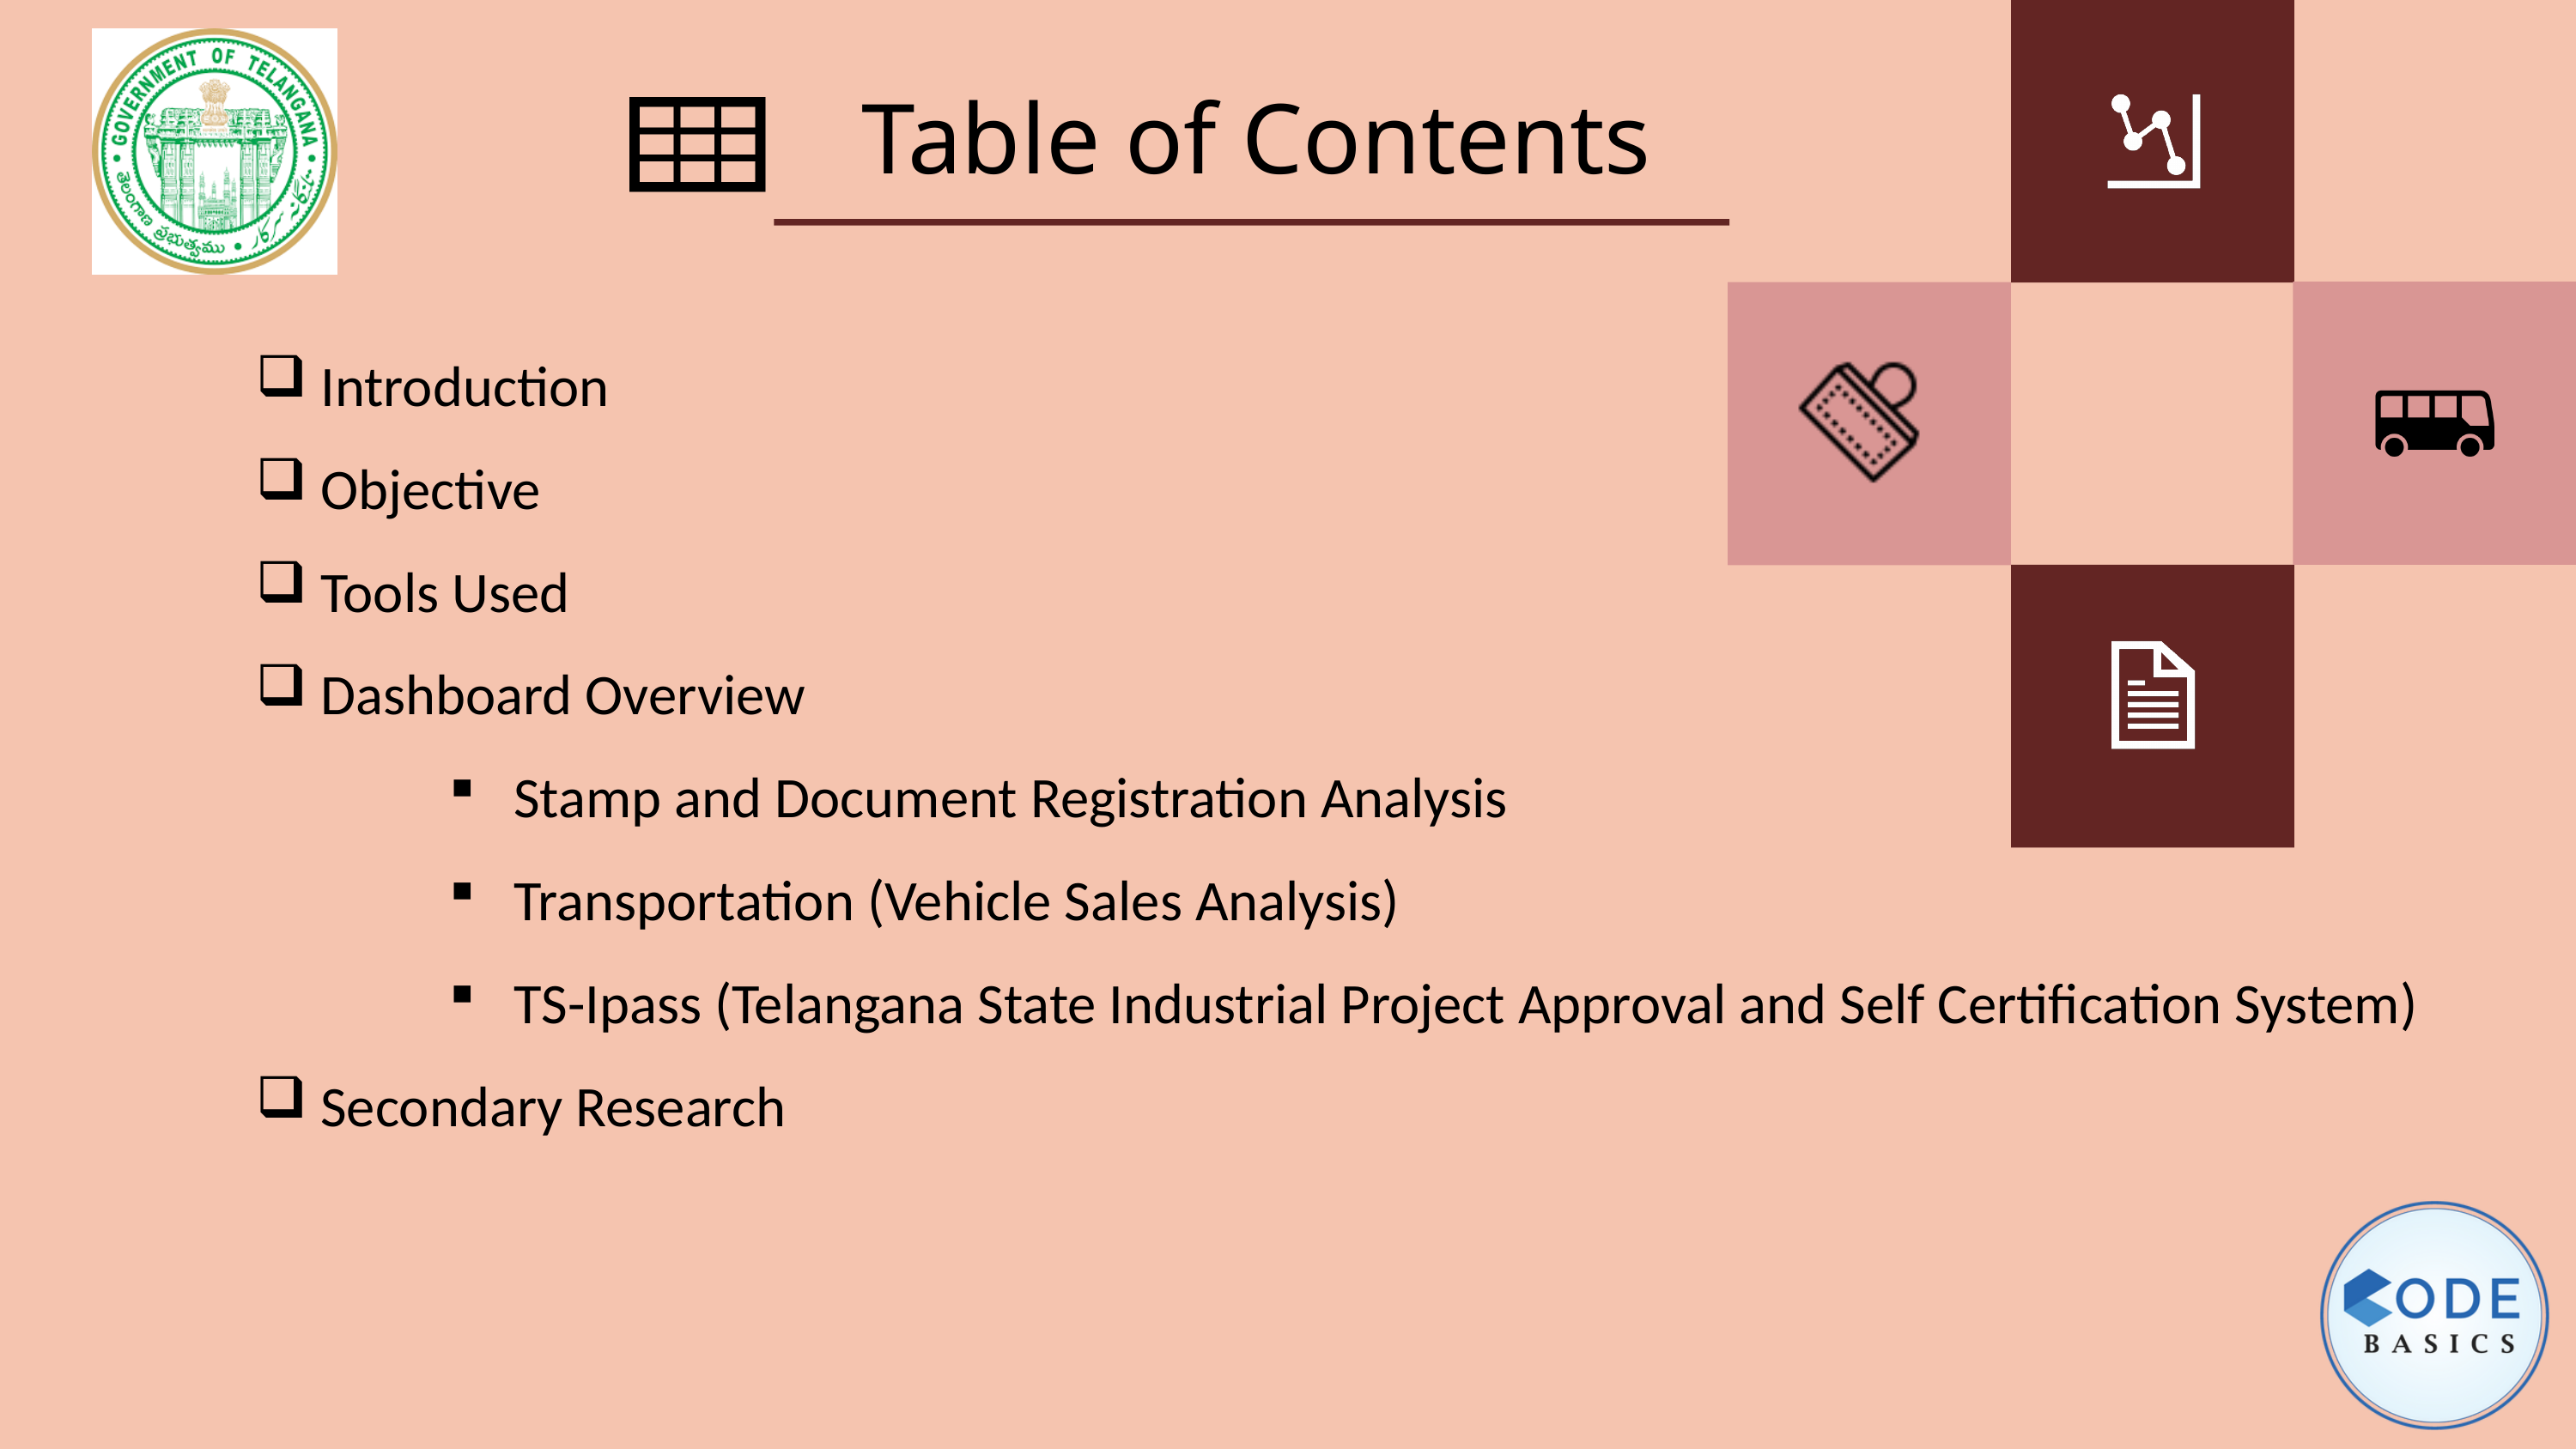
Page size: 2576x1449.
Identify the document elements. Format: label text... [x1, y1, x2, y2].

picture [616, 63, 779, 226]
picture [2369, 358, 2500, 488]
picture [1792, 358, 1923, 488]
text_box [2312, 1192, 2558, 1439]
text_box [782, 219, 1730, 226]
text_box [2011, 564, 2294, 848]
text_box [1728, 282, 2011, 566]
title Table of Contents [861, 76, 1686, 194]
text_box [2011, 0, 2294, 283]
picture [91, 28, 338, 275]
picture [2087, 76, 2218, 206]
picture [2087, 629, 2218, 760]
text_box Introduction Objective Tools Used Dashboard Overview Stamp and Document Registration Analysis Transportation (Vehicle Sales Analysis) TS-Ipass (Telangana State Industrial Project Approval and Self Certification System) Secondary Research [243, 308, 2445, 1145]
text_box [2293, 282, 2576, 565]
